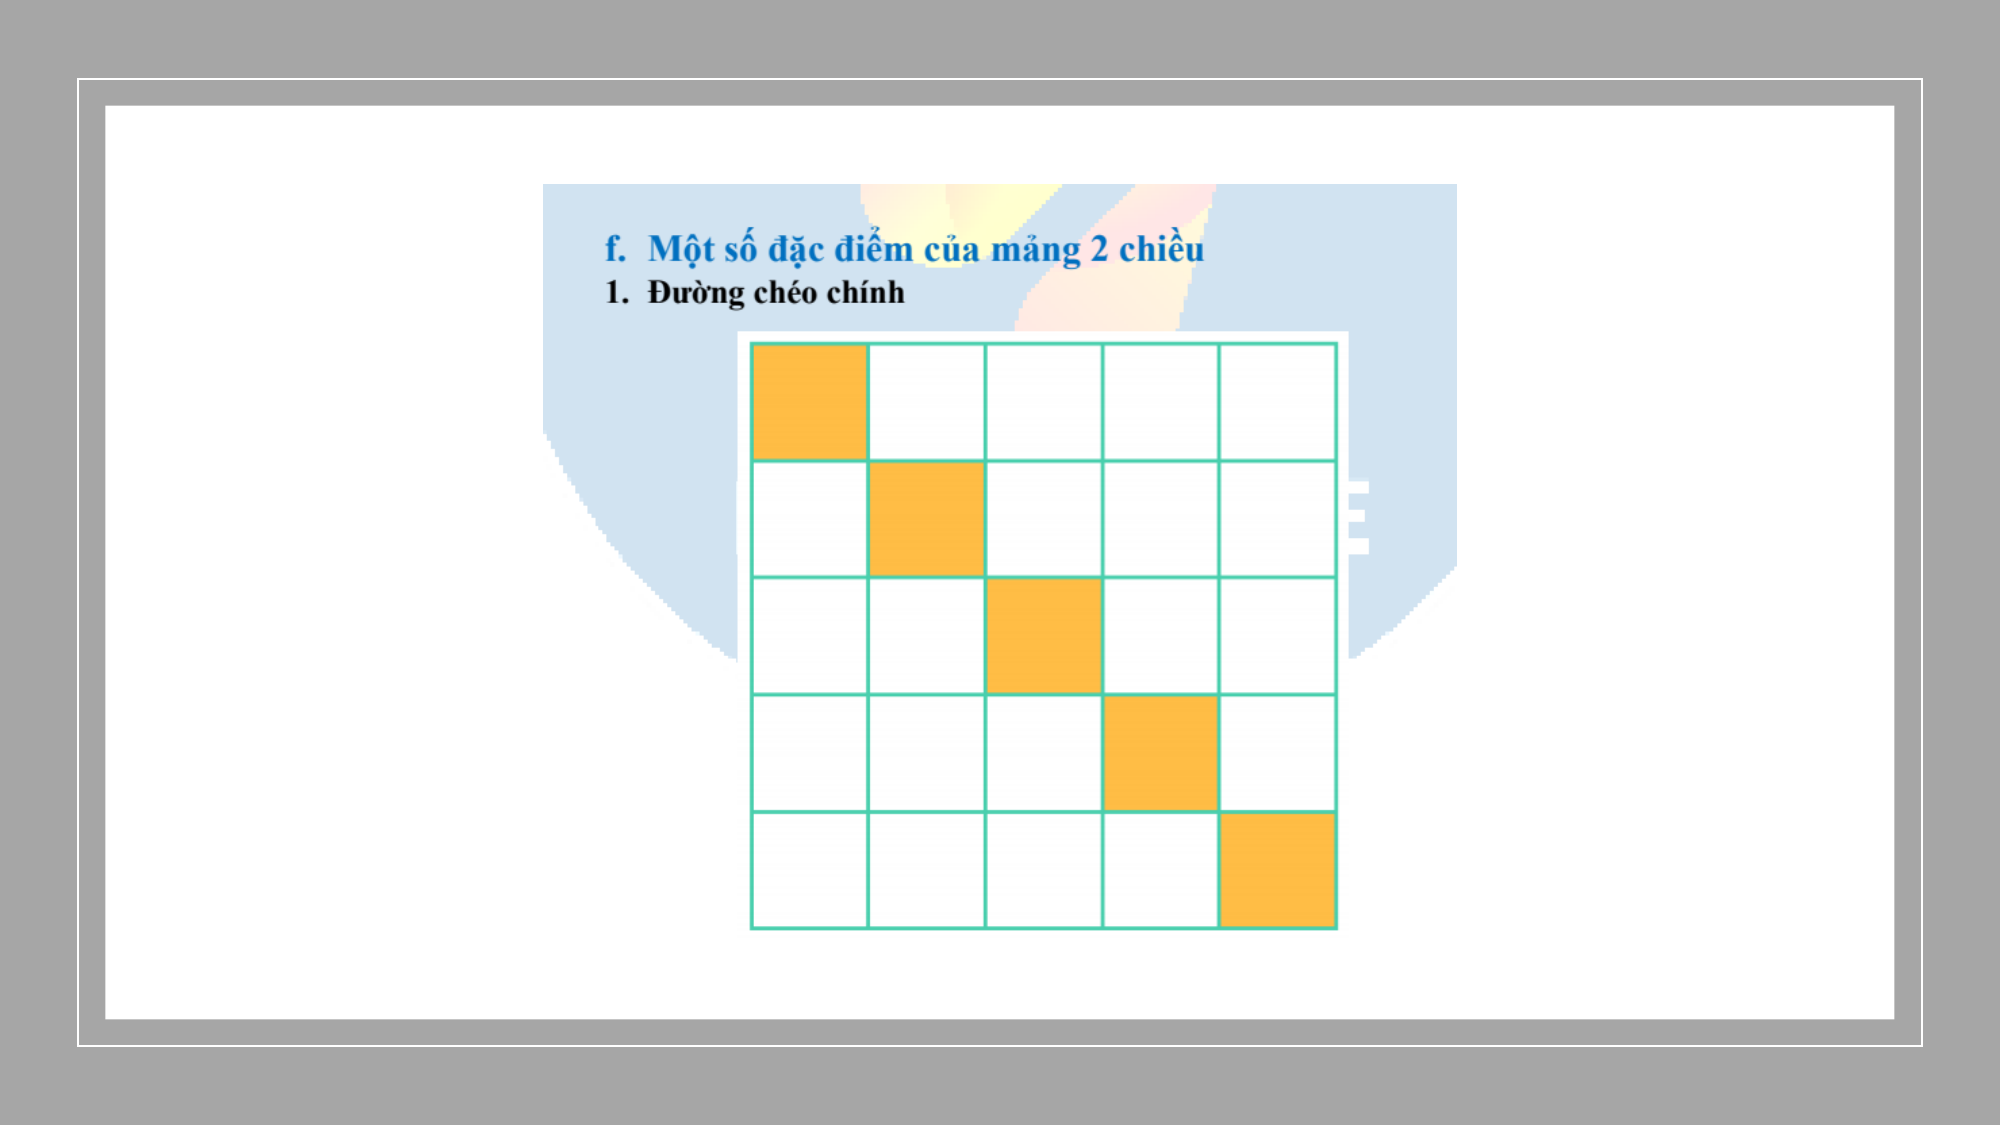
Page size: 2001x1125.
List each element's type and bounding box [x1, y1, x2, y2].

picture [543, 184, 1457, 940]
text_box [0, 0, 2000, 1125]
text_box [104, 104, 1895, 1020]
text_box [77, 78, 1923, 1047]
